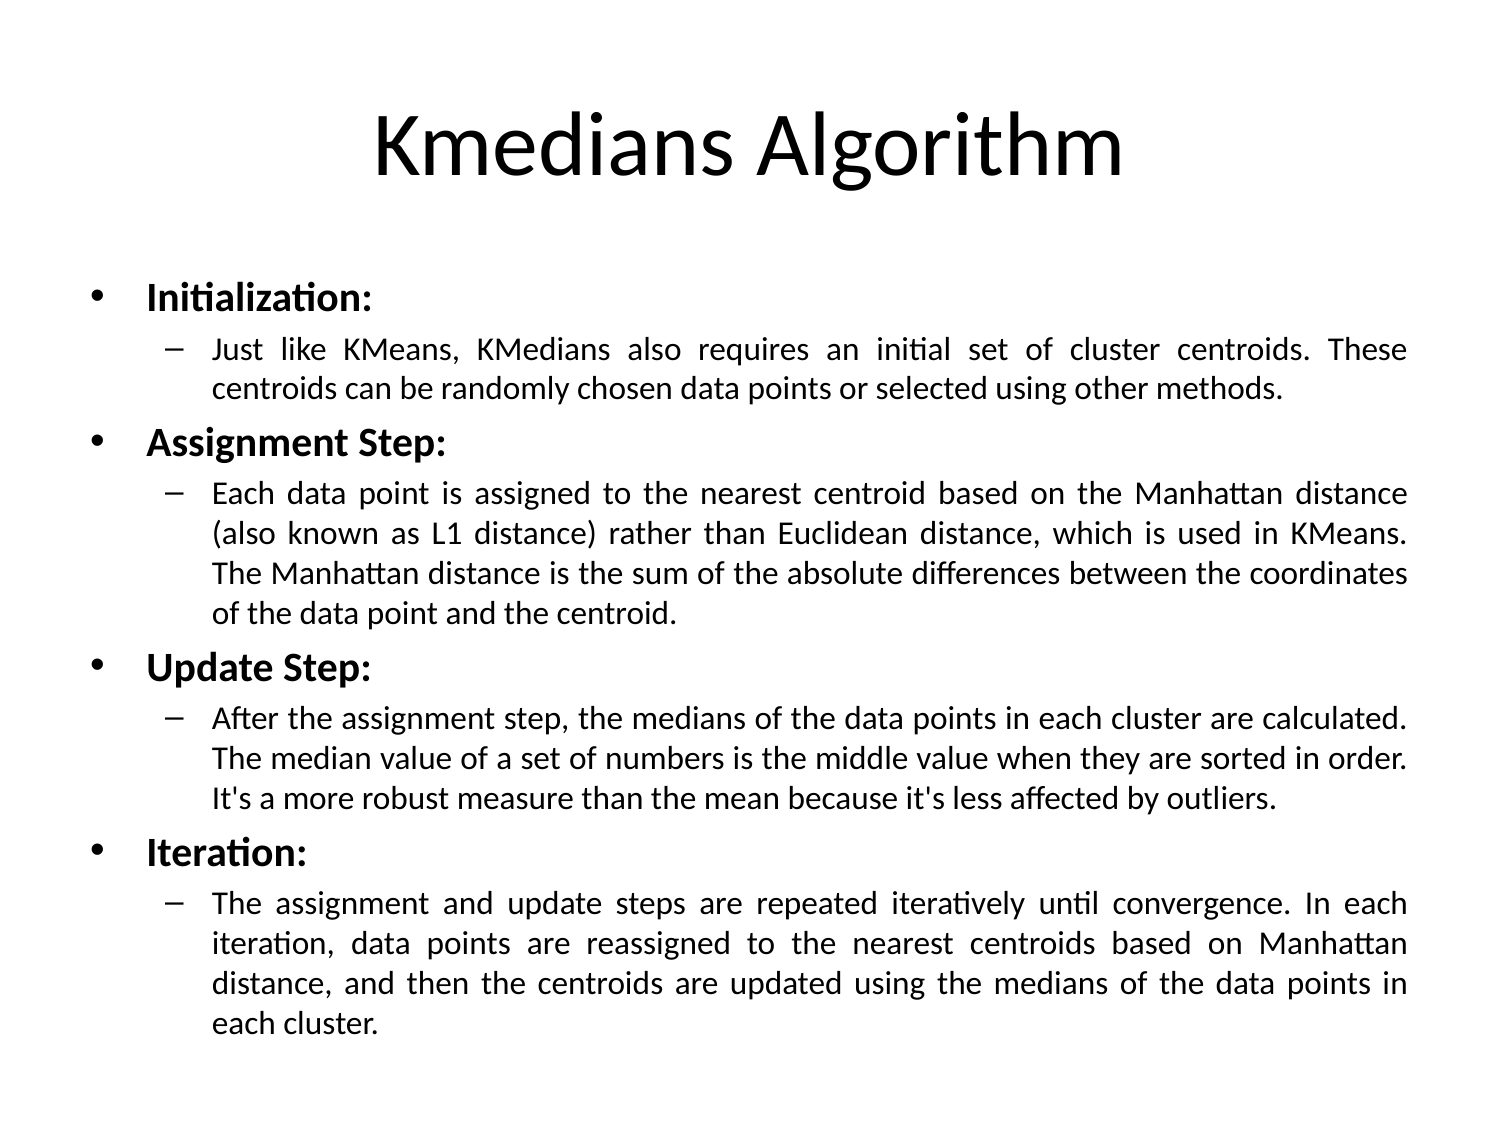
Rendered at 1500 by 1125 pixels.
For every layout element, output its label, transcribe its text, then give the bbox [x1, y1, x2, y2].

list Initialization: Just like KMeans, KMedians also requires an initial set of cluster centroids. These centroids can be randomly chosen data points or selected using other methods. Assignment Step: Each data point is assigned to the nearest centroid based on the Manhattan distance (also known as L1 distance) rather than Euclidean distance, which is used in KMeans. The Manhattan distance is the sum of the absolute differences between the coordinates of the data point and the centroid. Update Step: After the assignment step, the medians of the data points in each cluster are calculated. The median value of a set of numbers is the middle value when they are sorted in order. It's a more robust measure than the mean because it's less affected by outliers. Iteration: The assignment and update steps are repeated iteratively until convergence. In each iteration, data points are reassigned to the nearest centroids based on Manhattan distance, and then the centroids are updated using the medians of the data points in each cluster. [75, 262, 1425, 1005]
title Kmedians Algorithm [75, 45, 1425, 233]
